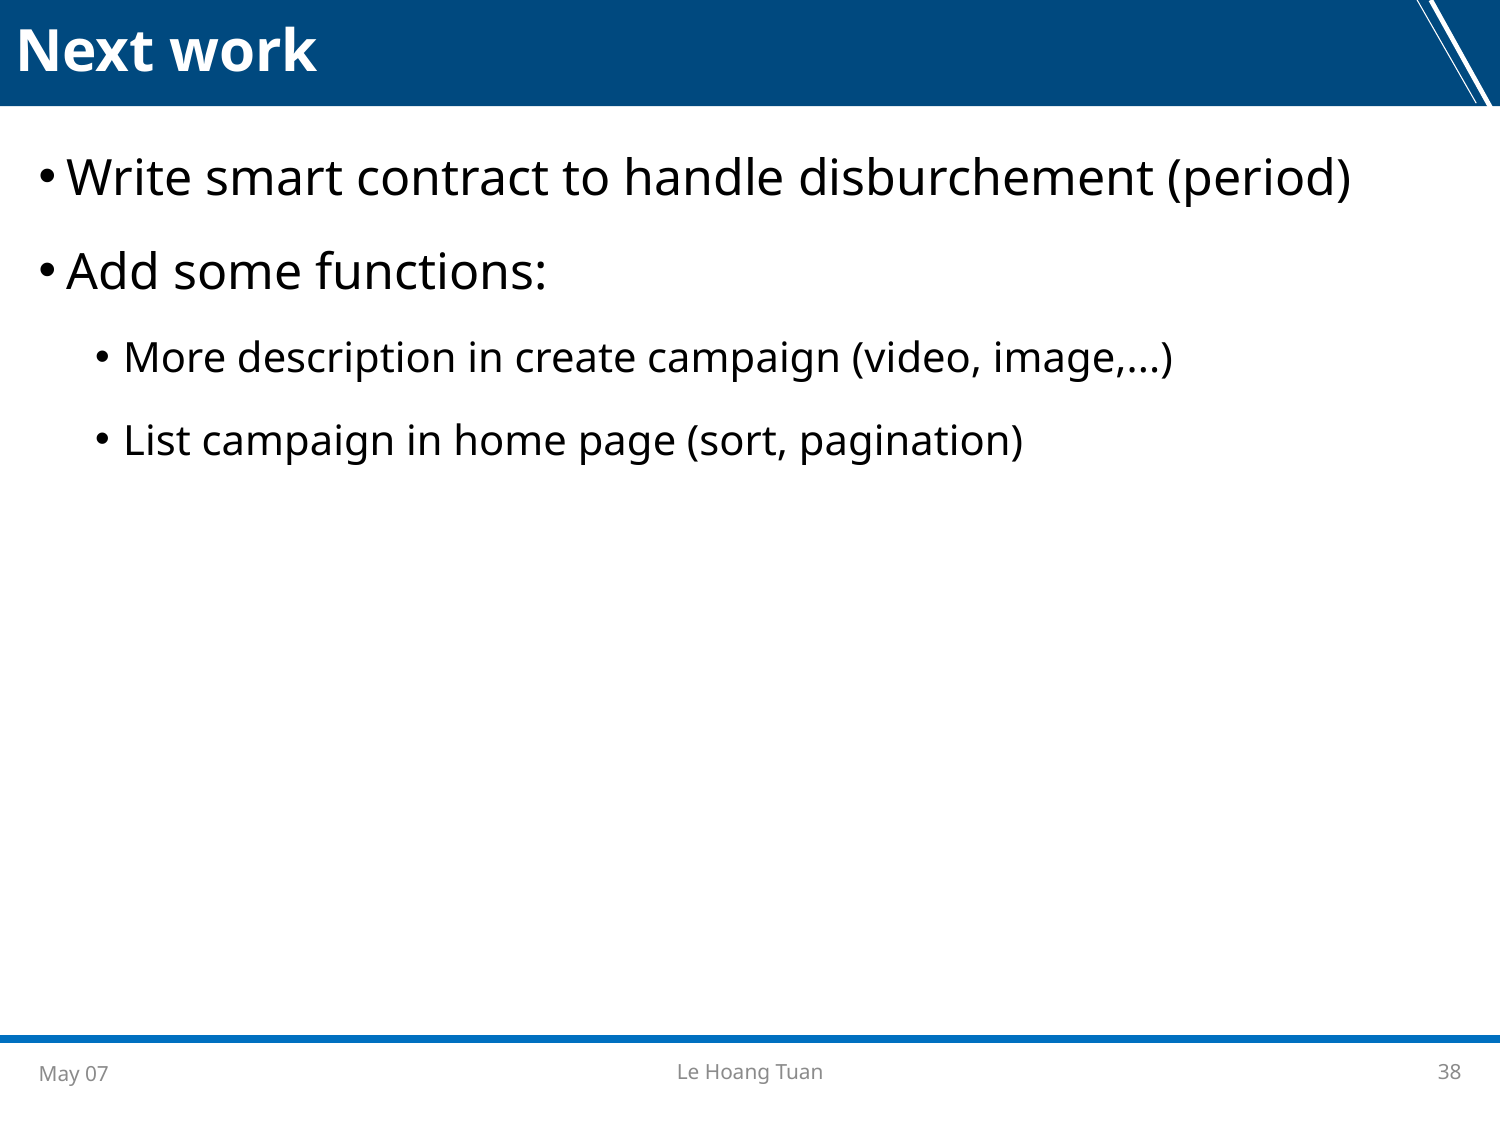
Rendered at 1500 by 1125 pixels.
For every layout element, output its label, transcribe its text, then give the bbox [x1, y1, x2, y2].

footer Le Hoang Tuan [496, 1042, 1004, 1103]
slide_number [23, 1042, 362, 1103]
list Next work [0, 0, 1500, 107]
list Write smart contract to handle disburchement (period) Add some functions: More description in create campaign (video, image,...) List campaign in home page (sort, pagination) [23, 129, 1477, 1015]
slide_number 38 [1138, 1042, 1477, 1103]
